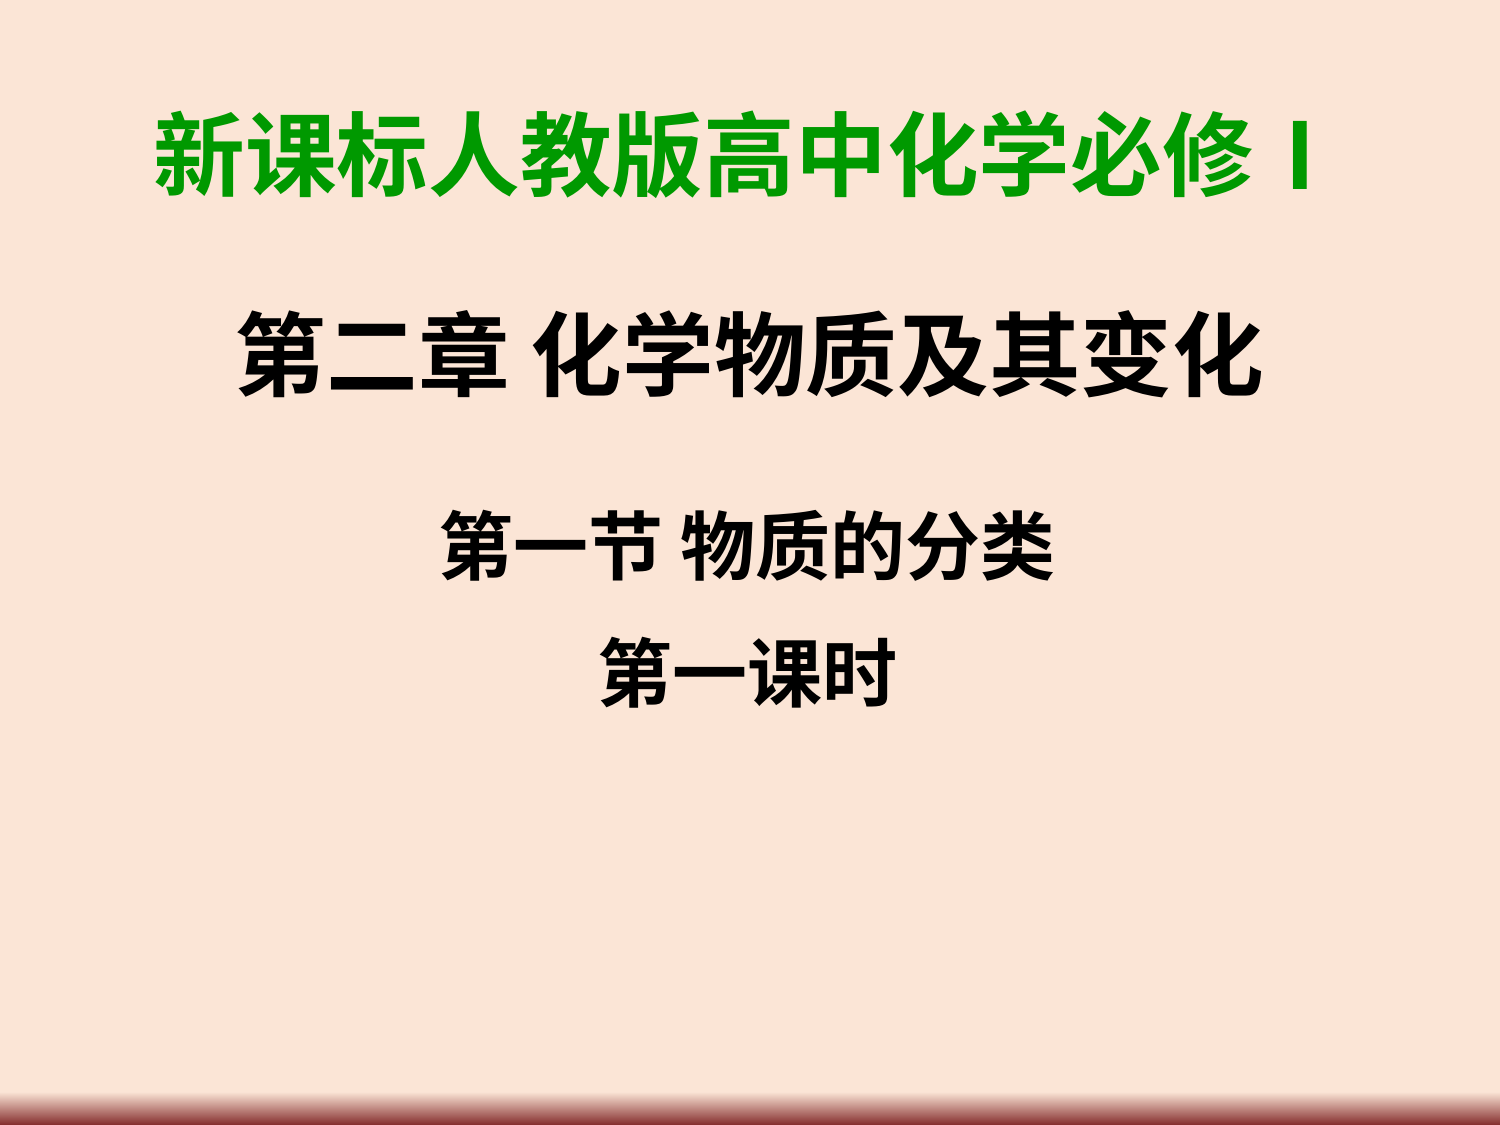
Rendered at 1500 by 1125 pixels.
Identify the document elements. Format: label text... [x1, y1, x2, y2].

text_box 第一节 物质的分类 第一课时 [183, 491, 1311, 724]
text_box 第二章 化学物质及其变化 [123, 290, 1376, 416]
text_box 新课标人教版高中化学必修Ⅰ [0, 90, 1500, 215]
